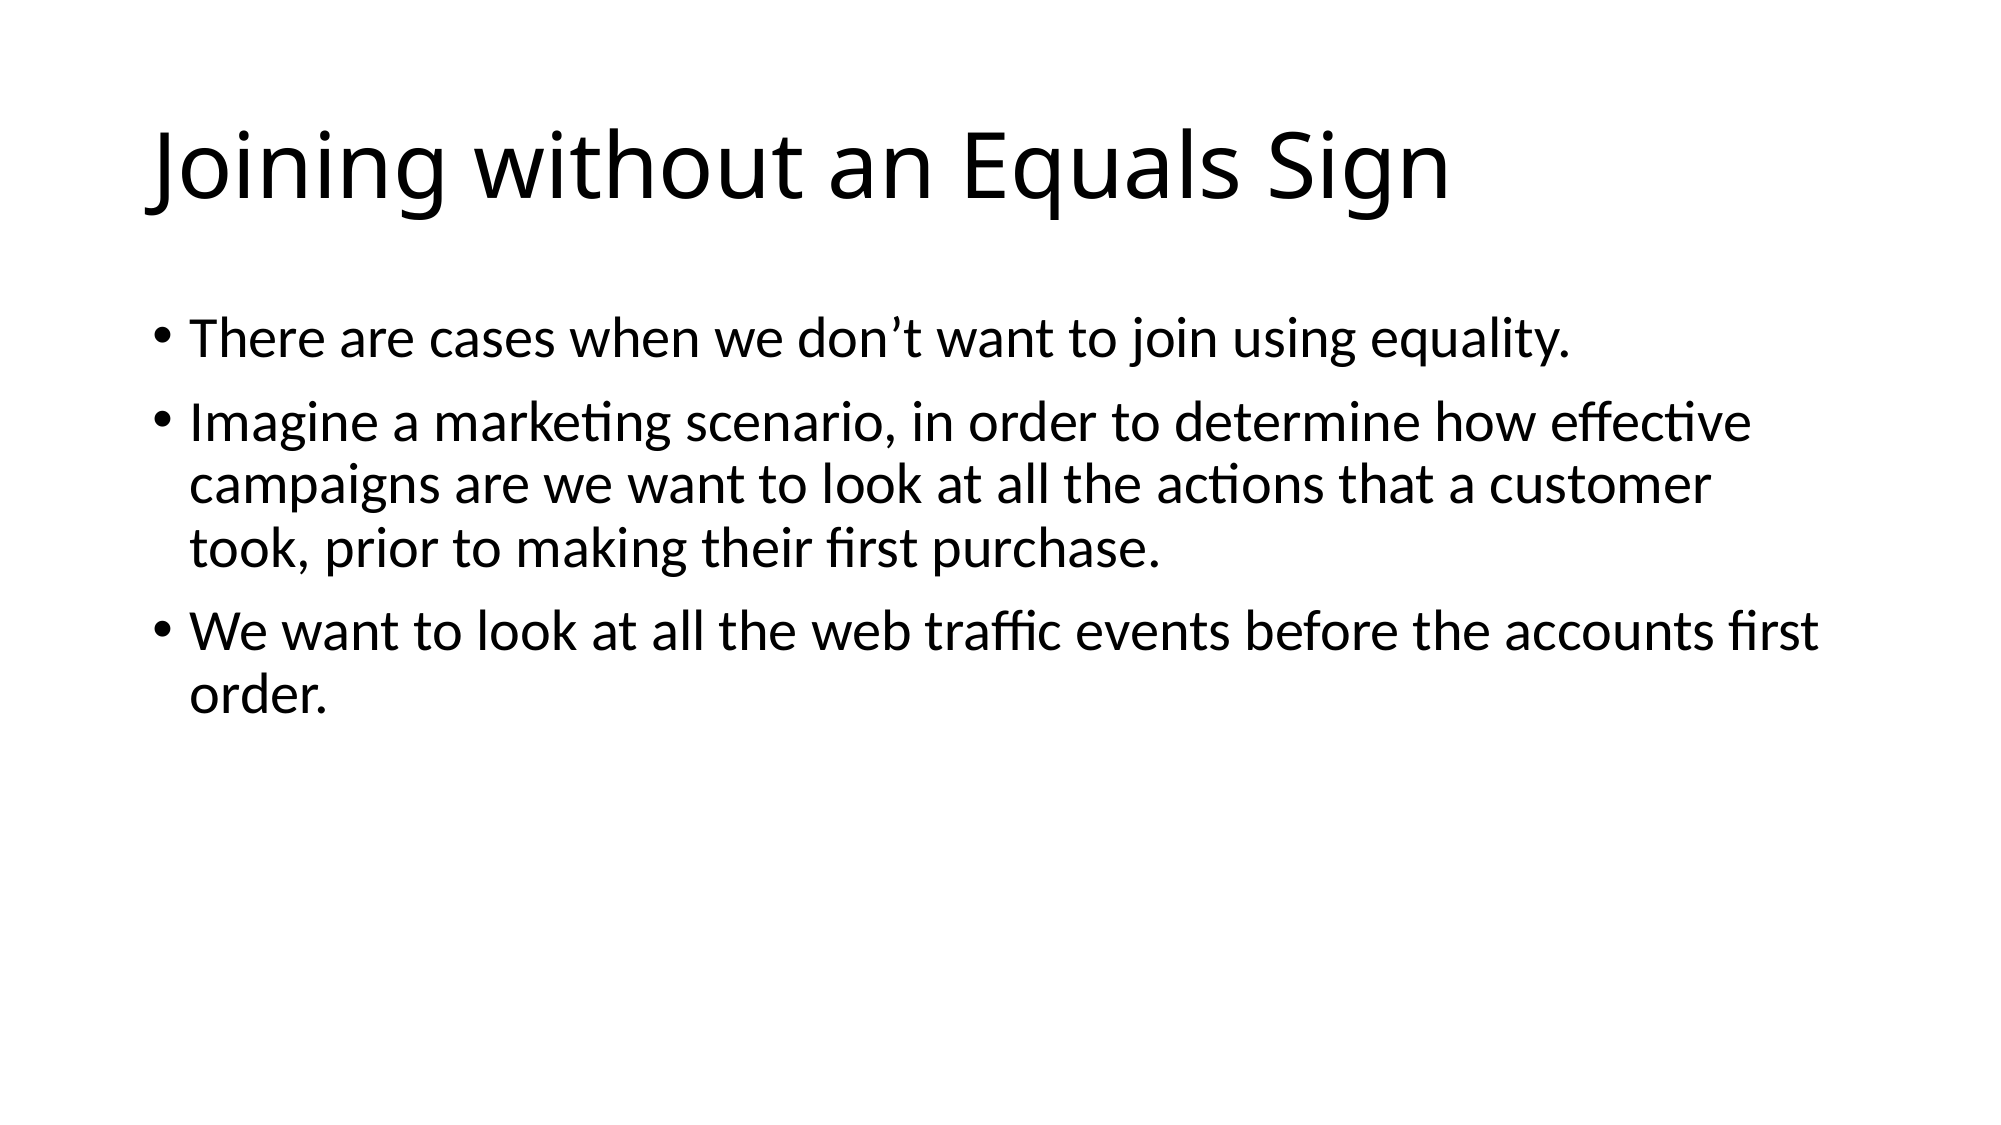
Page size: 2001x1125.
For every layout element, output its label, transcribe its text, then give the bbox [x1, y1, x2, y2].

title Joining without an Equals Sign [137, 59, 1863, 278]
list There are cases when we don’t want to join using equality. Imagine a marketing scenario, in order to determine how effective campaigns are we want to look at all the actions that a customer took, prior to making their first purchase. We want to look at all the web traffic events before the accounts first order. [137, 299, 1863, 1014]
